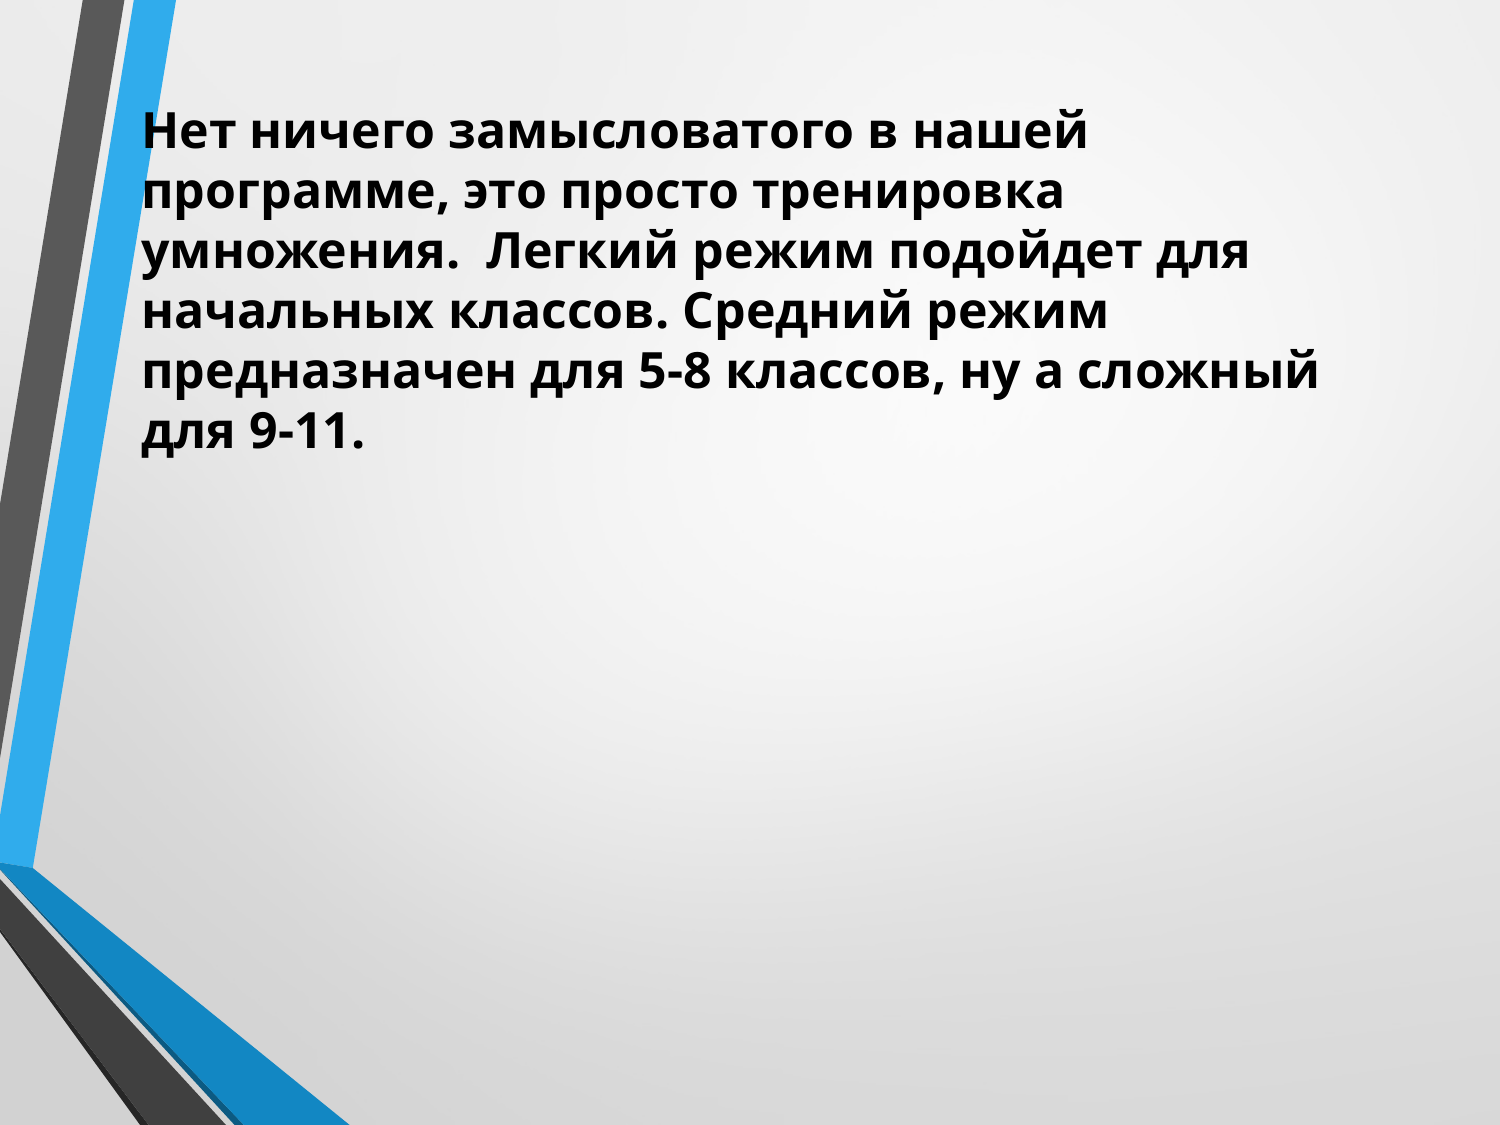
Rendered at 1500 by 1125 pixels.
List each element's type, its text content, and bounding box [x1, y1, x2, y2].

list Нет ничего замысловатого в нашей программе, это просто тренировка умножения. Легкий режим подойдет для начальных классов. Средний режим предназначен для 5-8 классов, ну а сложный для 9-11. [126, 60, 1391, 498]
